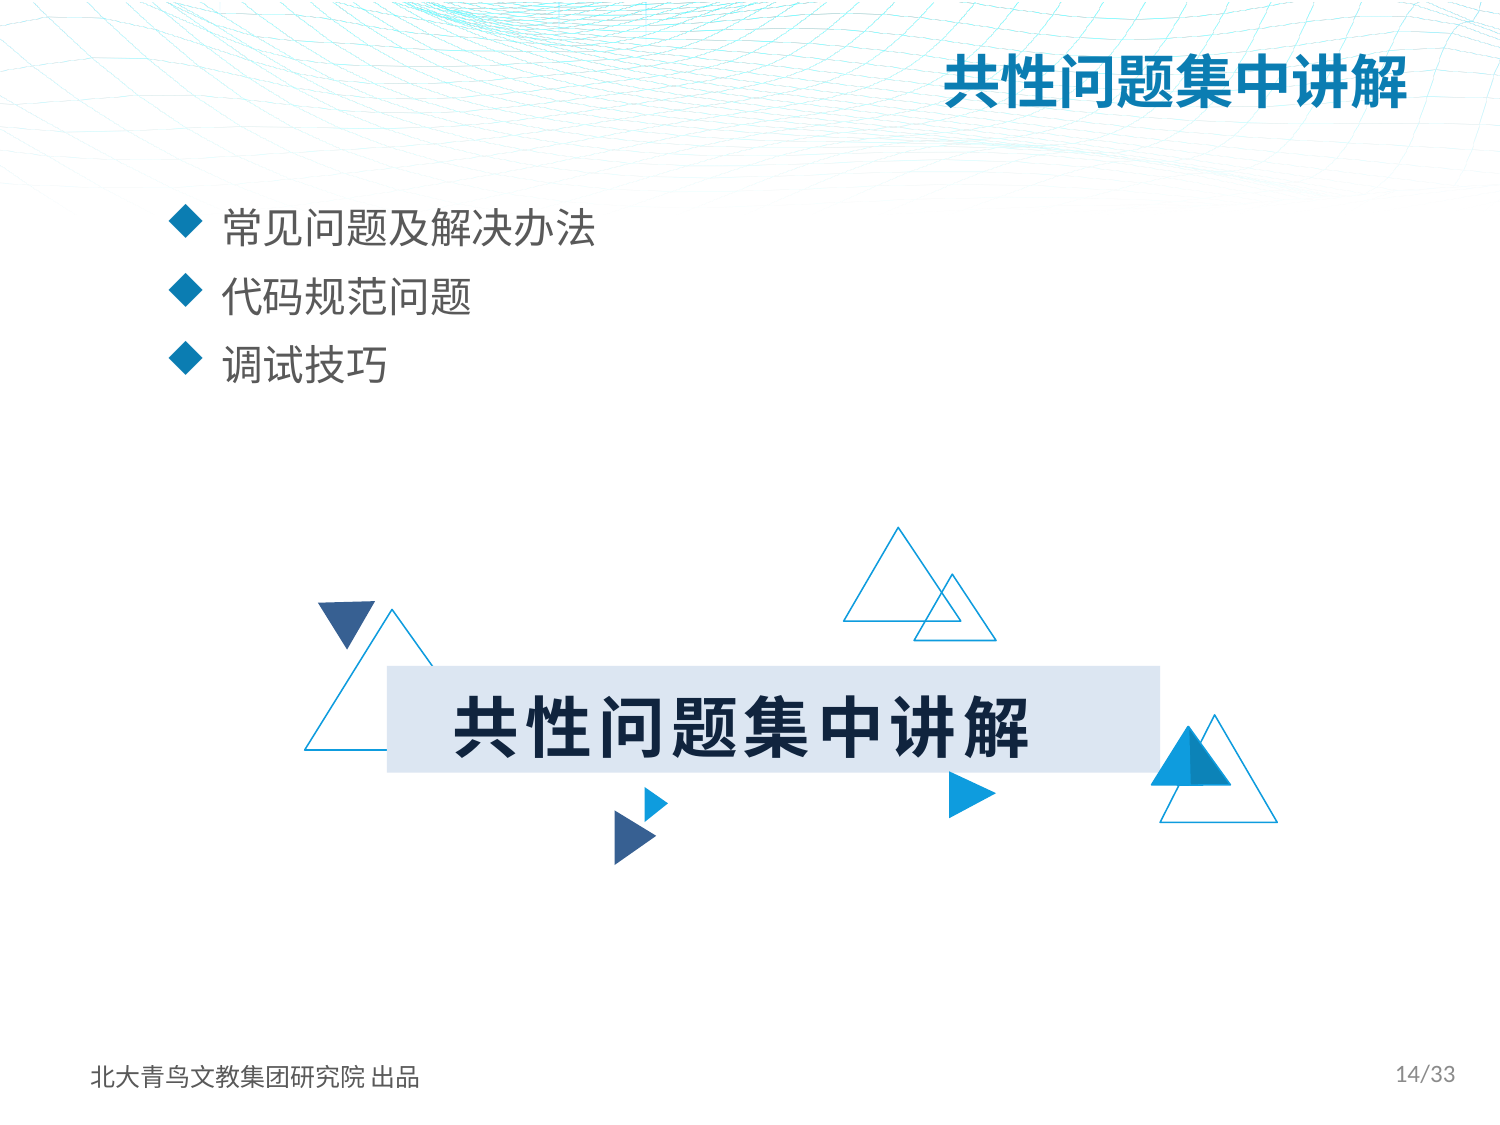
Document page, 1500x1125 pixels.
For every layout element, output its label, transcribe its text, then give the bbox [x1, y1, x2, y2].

picture [0, 2, 1500, 215]
list 常见问题及解决办法 代码规范问题 调试技巧 [150, 184, 1424, 894]
slide_number 14/33 [1120, 1042, 1471, 1103]
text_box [304, 527, 1278, 866]
title 共性问题集中讲解 [150, 45, 1424, 114]
